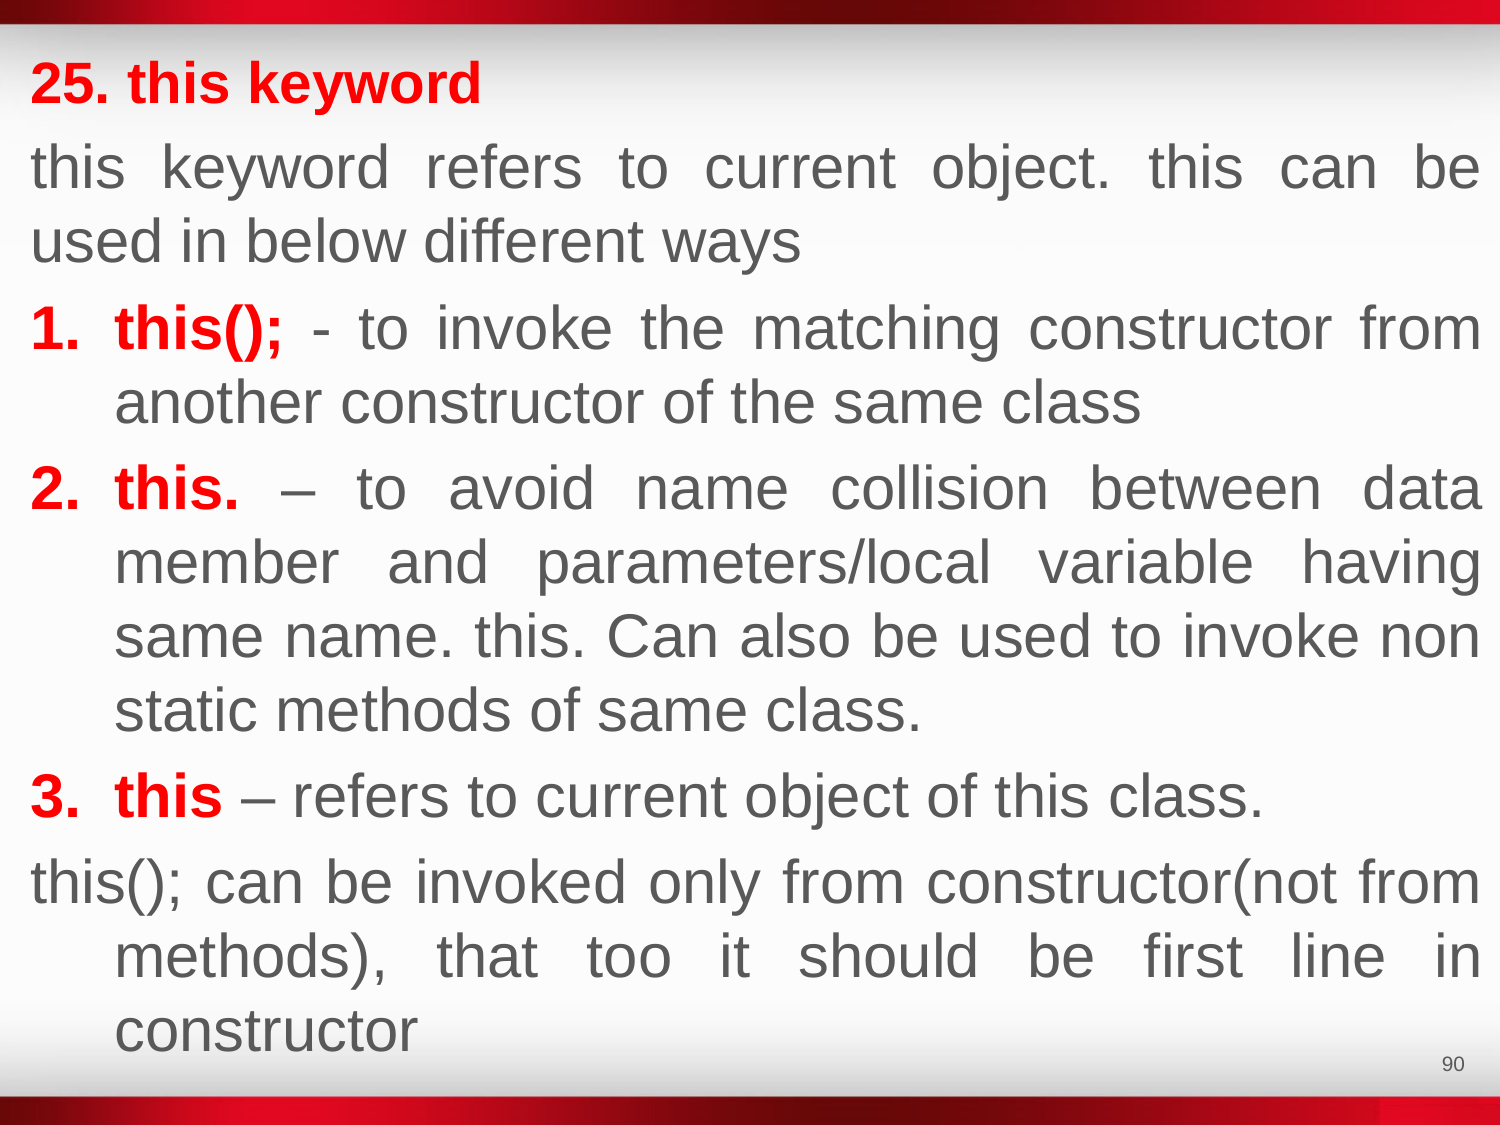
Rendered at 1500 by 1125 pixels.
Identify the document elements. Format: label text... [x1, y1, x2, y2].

slide_number ‹#› [1389, 1019, 1480, 1106]
picture [0, 0, 1500, 1125]
subtitle 25. this keyword this keyword refers to current object. this can be used in below different ways this(); - to invoke the matching constructor from another constructor of the same class this. – to avoid name collision between data member and parameters/local variable having same name. this. Can also be used to invoke non static methods of same class. this – refers to current object of this class. this(); can be invoked only from constructor(not from methods), that too it should be first line in constructor [15, 37, 1500, 1125]
